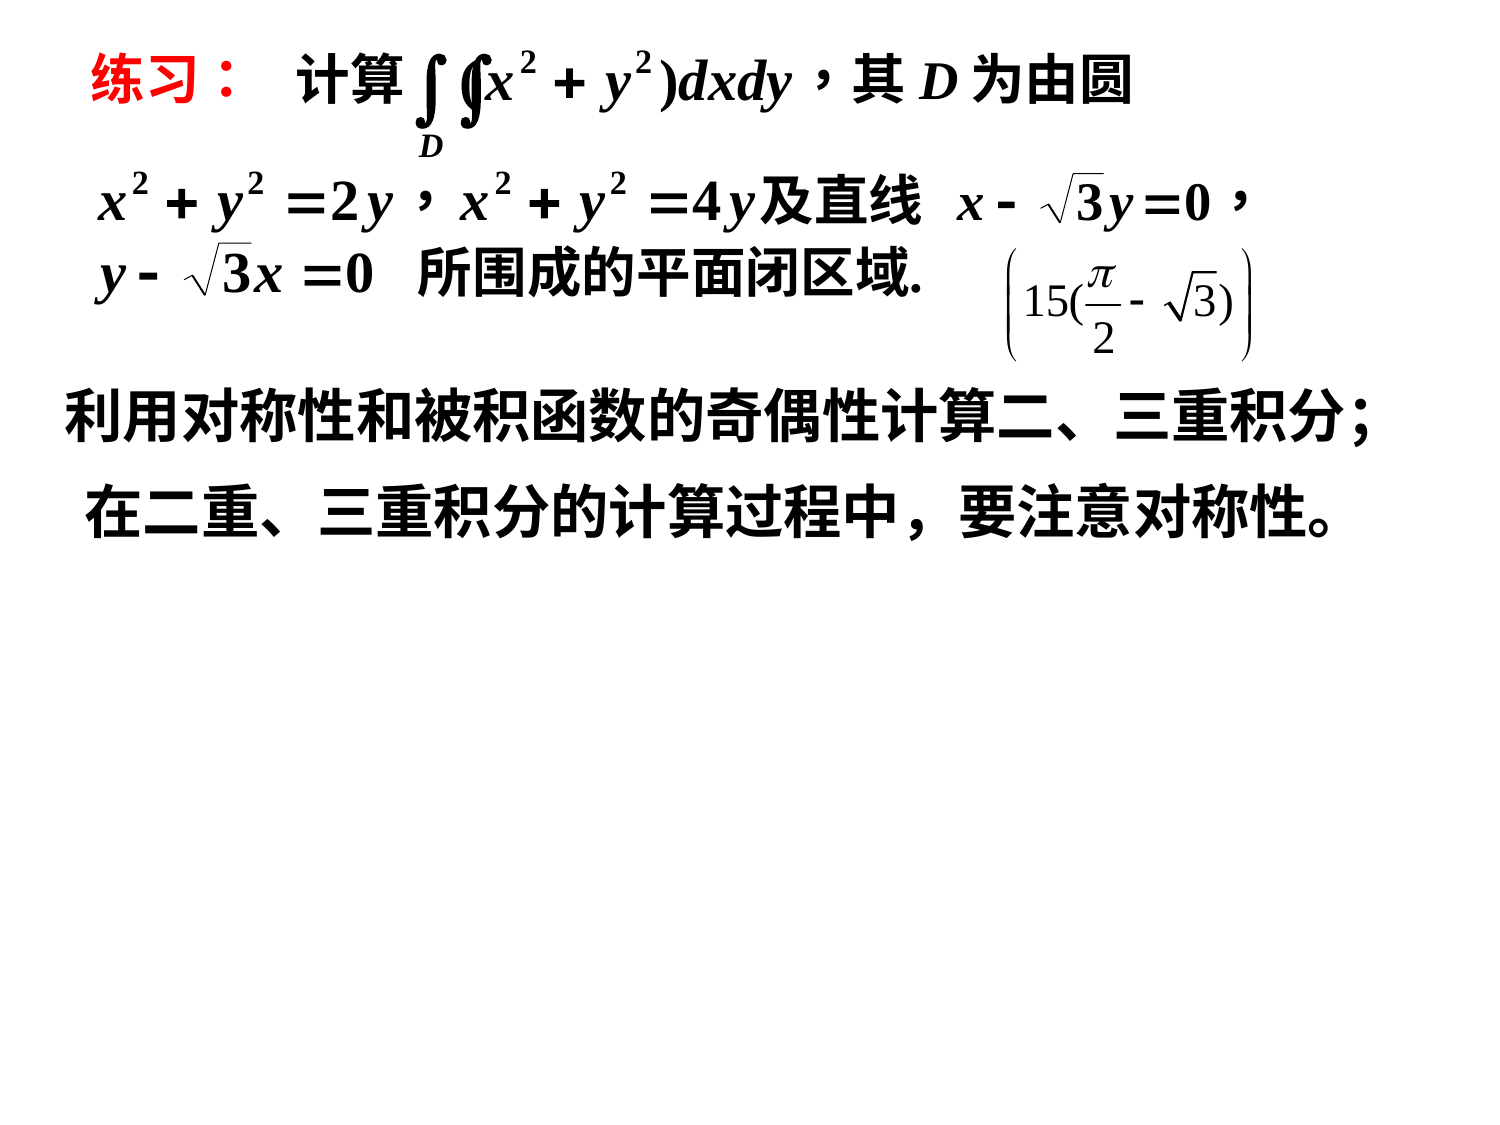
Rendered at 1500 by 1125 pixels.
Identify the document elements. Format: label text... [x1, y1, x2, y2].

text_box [997, 239, 1267, 372]
text_box 利用对称性和被积函数的奇偶性计算二、三重积分； [50, 371, 1459, 457]
text_box 在二重、三重积分的计算过程中，要注意对称性。 [69, 468, 1382, 553]
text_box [90, 41, 1275, 322]
